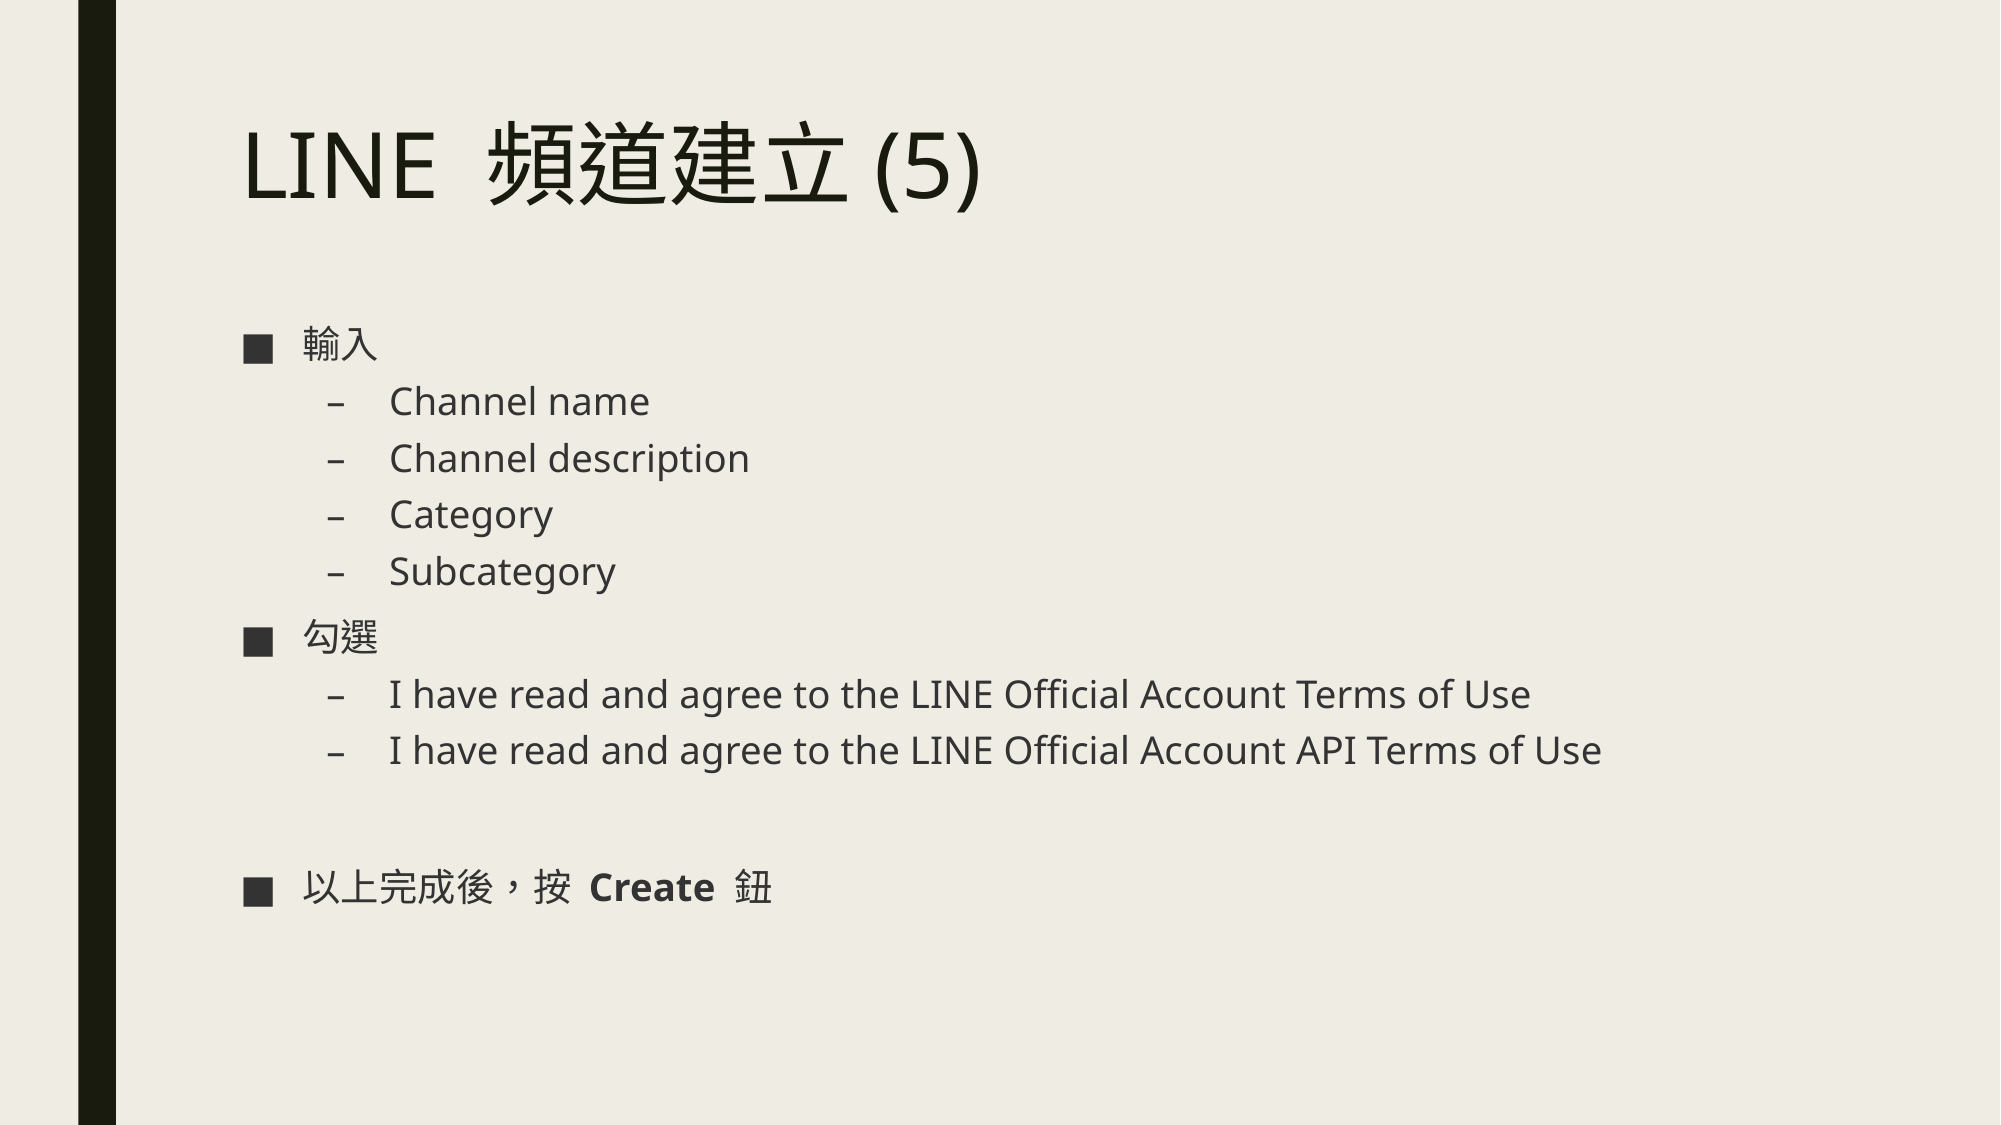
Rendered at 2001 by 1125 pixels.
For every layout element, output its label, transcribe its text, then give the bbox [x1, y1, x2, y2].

title LINE 頻道建立(5) [225, 112, 1800, 265]
list 輸入 Channel name Channel description Category Subcategory 勾選 I have read and agree to the LINE Official Account Terms of Use I have read and agree to the LINE Official Account API Terms of Use 以上完成後，按 Create 鈕 [225, 316, 1800, 921]
